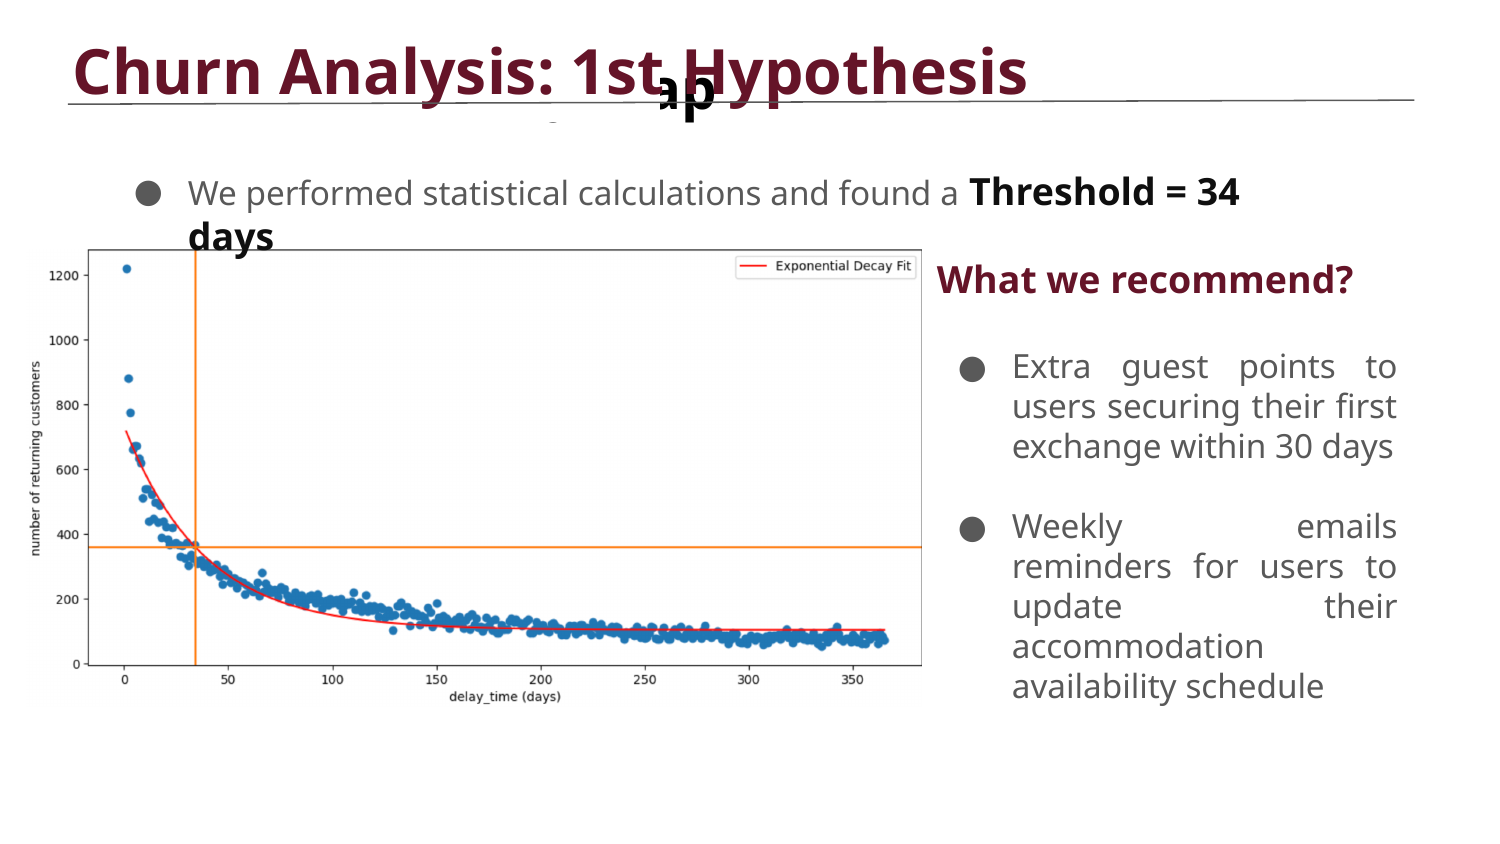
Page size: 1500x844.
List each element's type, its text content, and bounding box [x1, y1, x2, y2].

text_box What we recommend? Extra guest points to users securing their first exchange within 30 days Weekly emails reminders for users to update their accommodation availability schedule [921, 240, 1414, 668]
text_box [67, 99, 1415, 105]
picture [26, 249, 923, 707]
text_box We performed statistical calculations and found a Threshold = 34 days [97, 152, 1269, 219]
text_box Churn Analysis: 1st Hypothesis [57, 17, 1101, 122]
